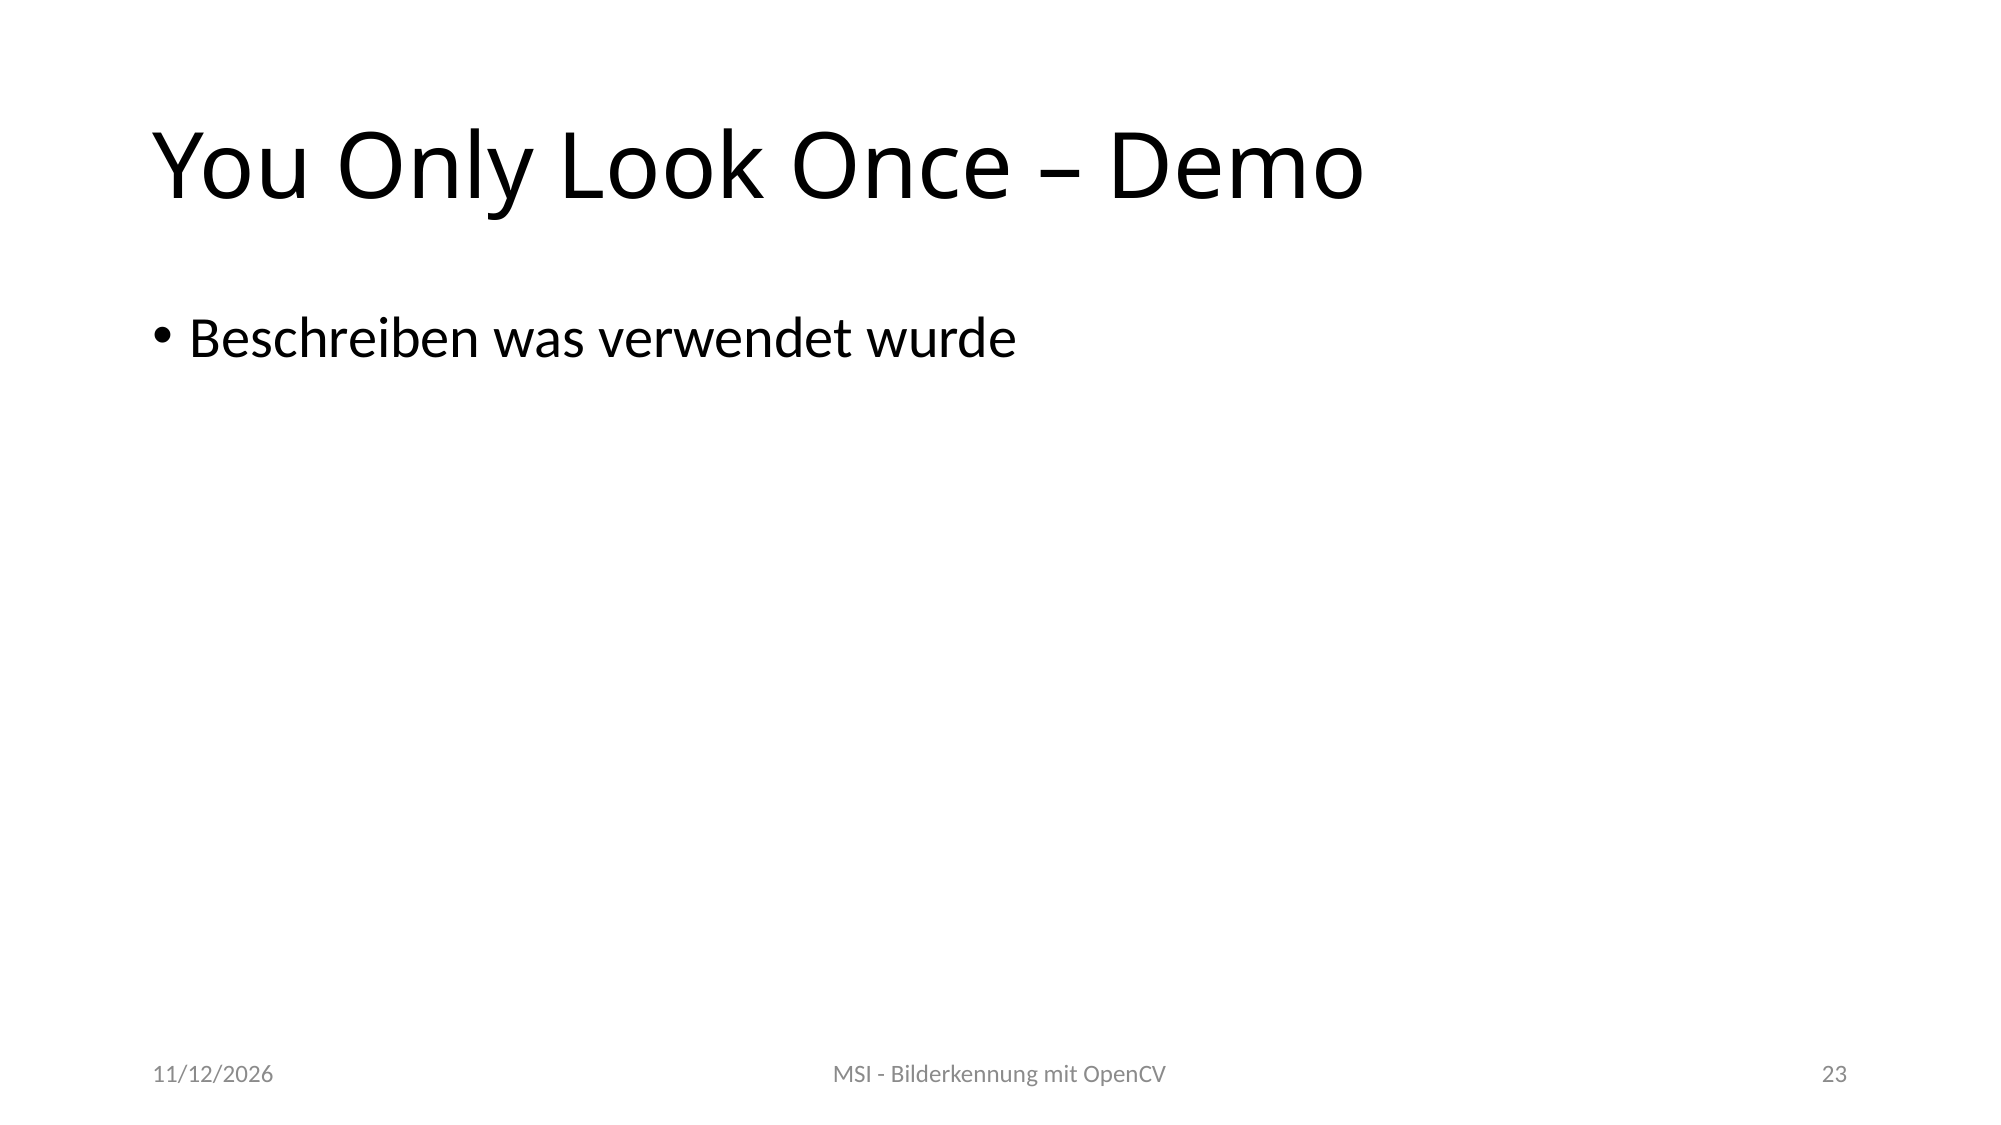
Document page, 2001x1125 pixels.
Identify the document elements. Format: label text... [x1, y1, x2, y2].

slide_number 23 [1412, 1042, 1863, 1103]
list Beschreiben was verwendet wurde [137, 299, 1863, 1014]
title You Only Look Once – Demo [137, 59, 1863, 278]
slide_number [137, 1042, 588, 1103]
footer MSI - Bilderkennung mit OpenCV [662, 1042, 1338, 1103]
